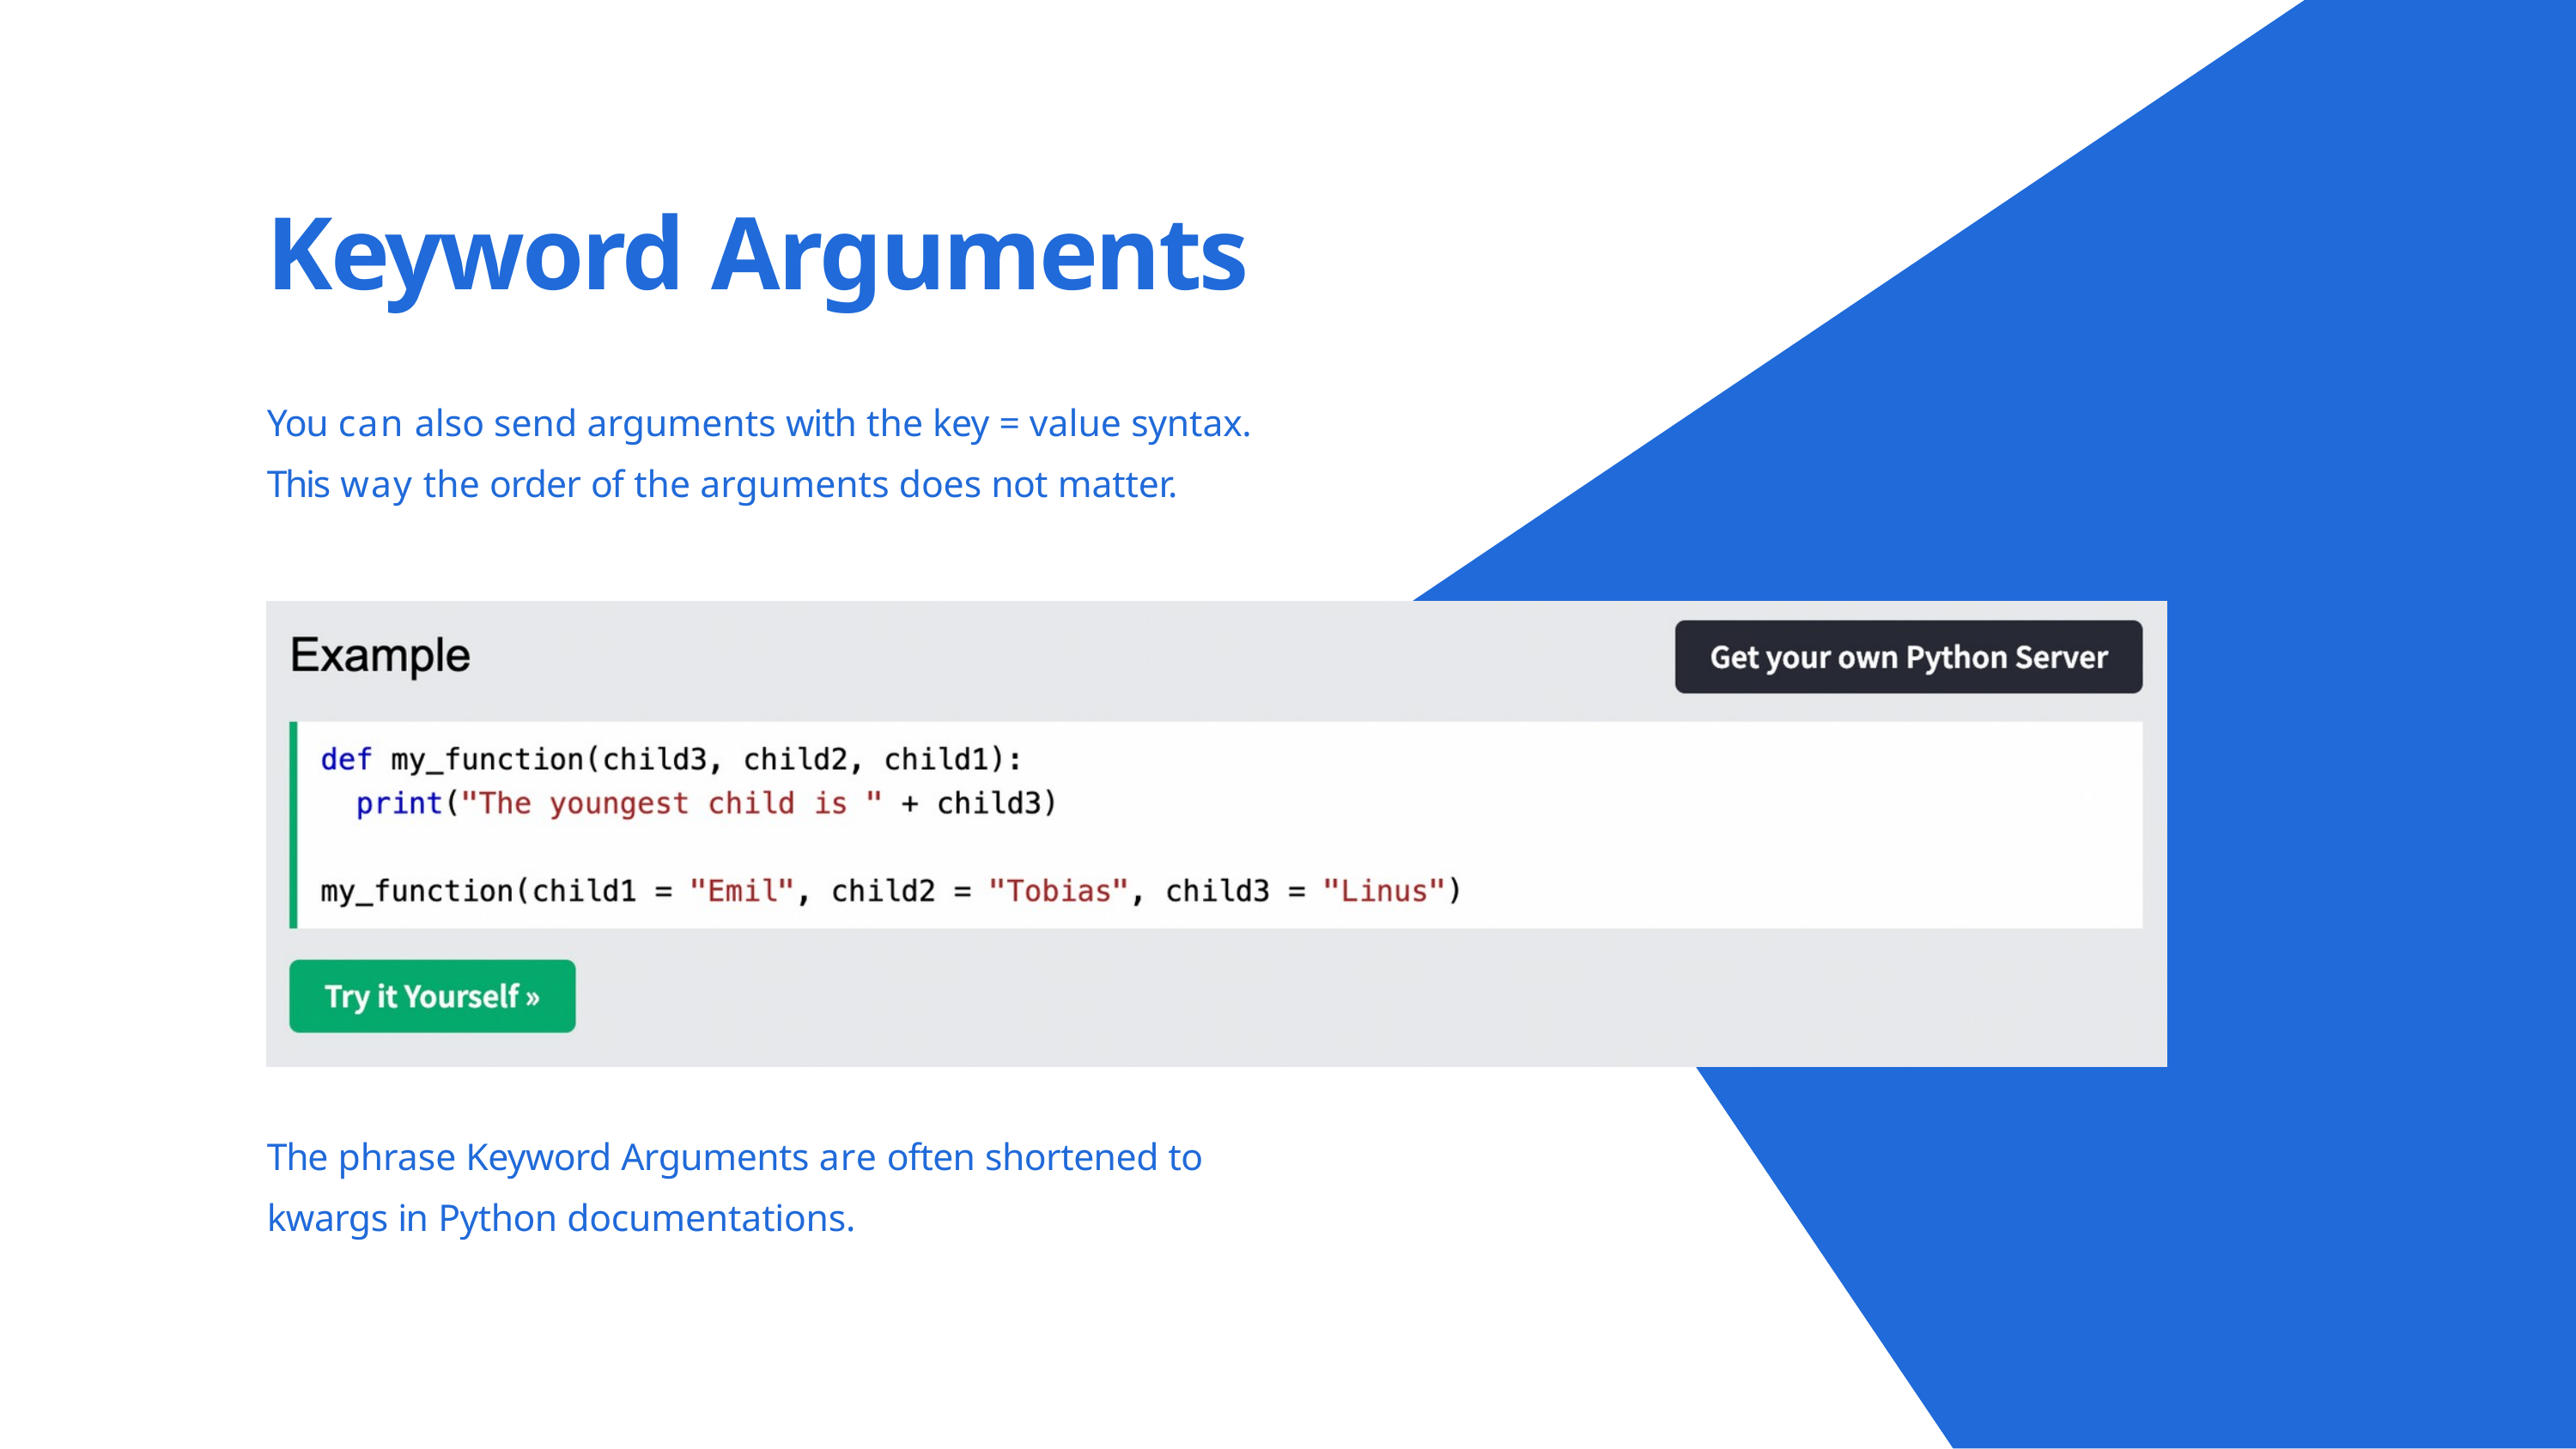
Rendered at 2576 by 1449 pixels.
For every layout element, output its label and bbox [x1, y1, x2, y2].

text_box [266, 0, 2576, 1449]
